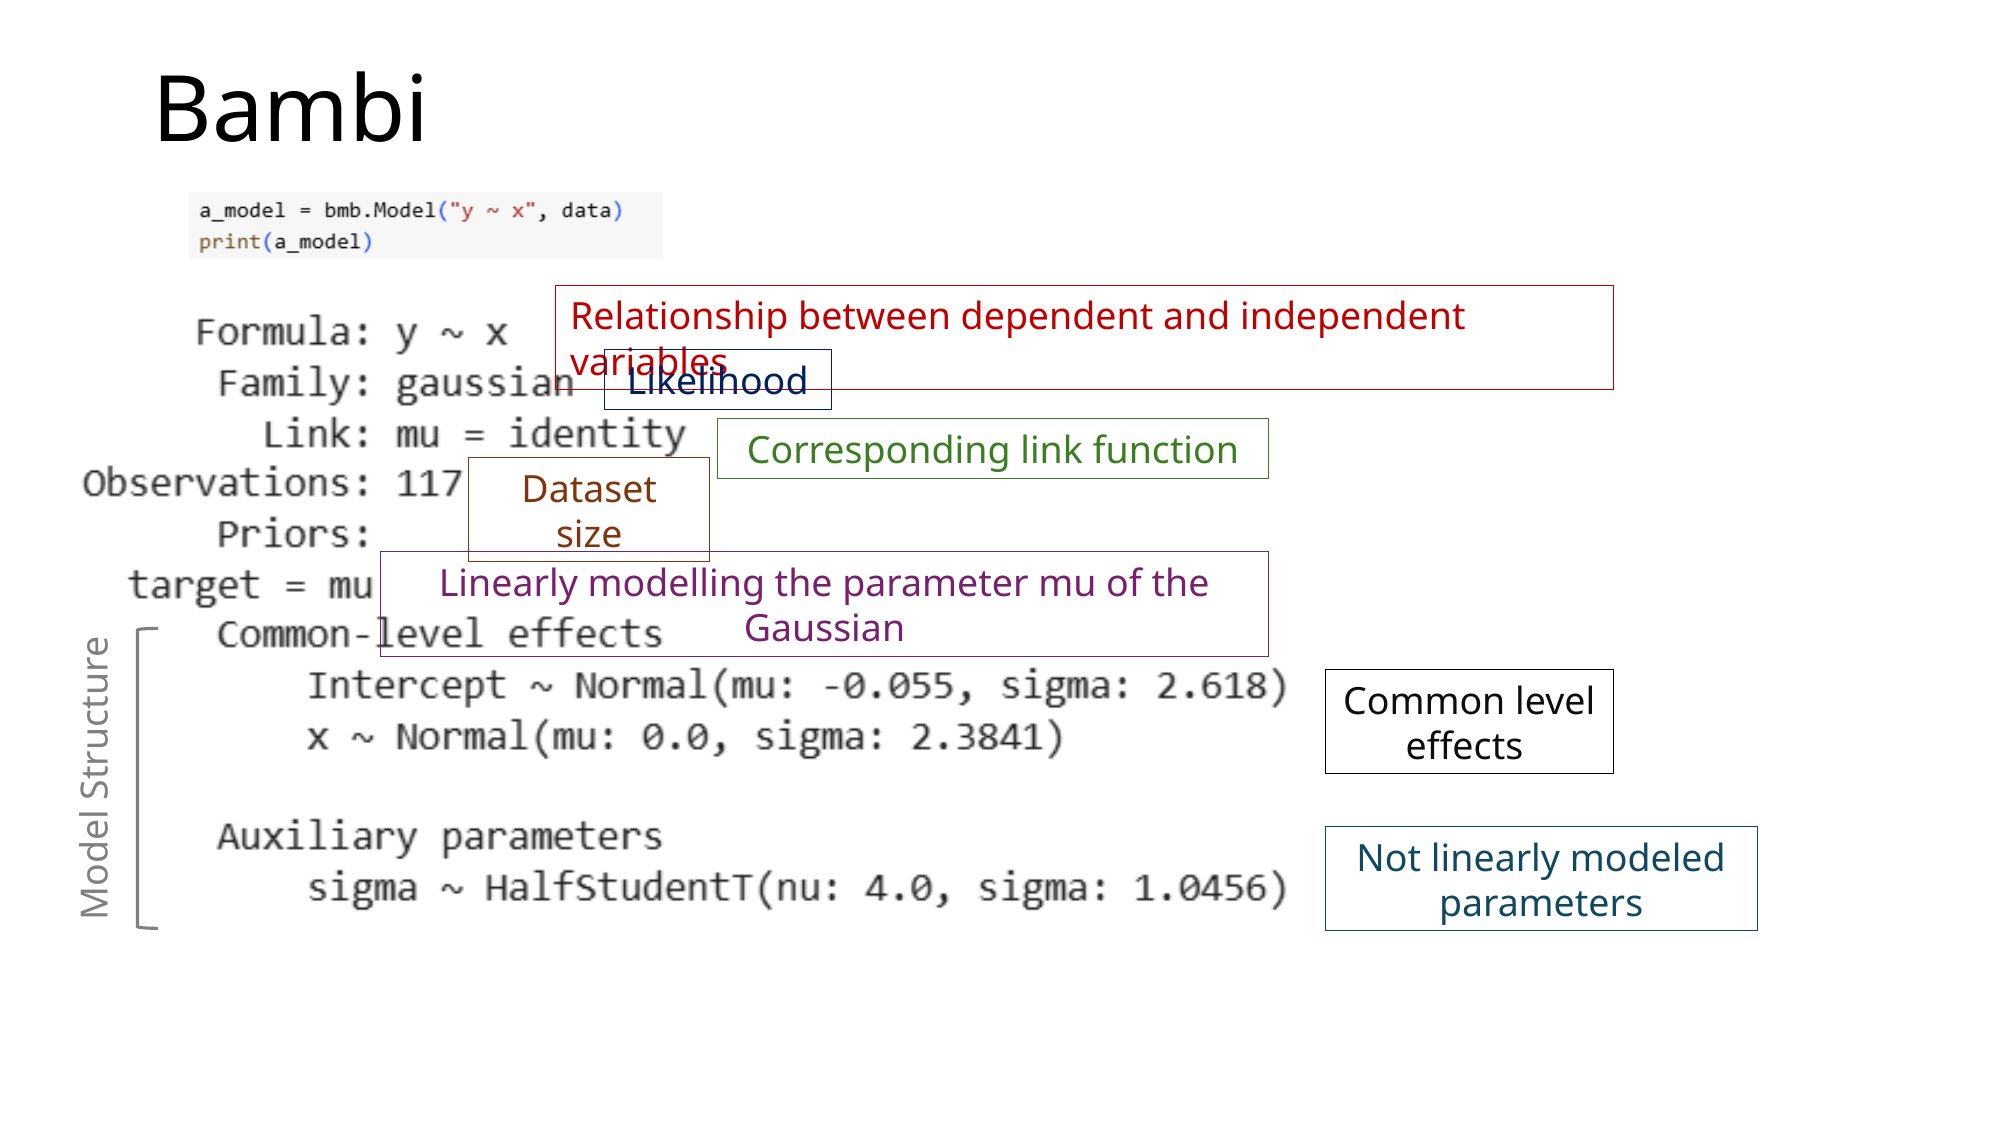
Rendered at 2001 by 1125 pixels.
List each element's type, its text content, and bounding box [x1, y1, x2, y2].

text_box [62, 612, 159, 945]
title Bambi [137, 3, 1863, 221]
picture [48, 284, 1422, 929]
text_box Not linearly modeled parameters [1325, 826, 1758, 931]
text_box Common level effects [1422, 669, 1614, 774]
picture [189, 191, 663, 260]
text_box Relationship between dependent and independent variables [1422, 285, 1614, 390]
